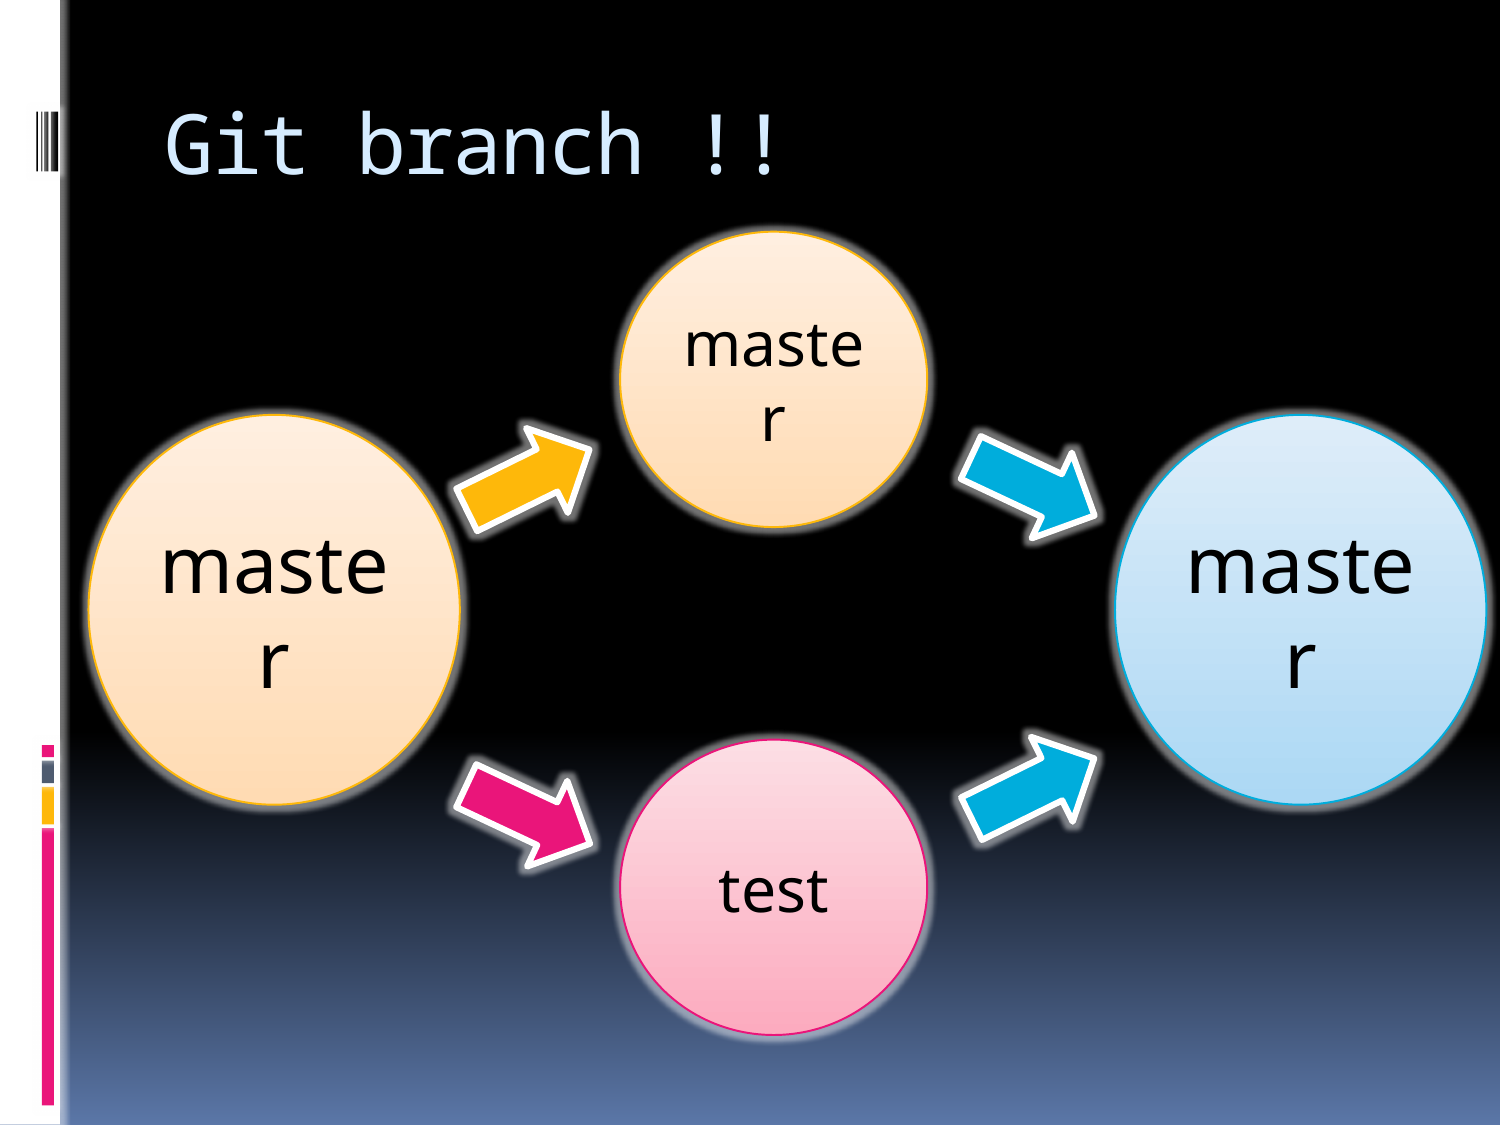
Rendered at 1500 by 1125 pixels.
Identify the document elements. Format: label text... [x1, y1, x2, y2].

text_box master [619, 230, 929, 529]
text_box master [87, 413, 461, 806]
text_box master [1114, 413, 1488, 806]
text_box [957, 433, 1098, 542]
text_box [453, 761, 593, 870]
title Git branch !! [150, 83, 1425, 234]
text_box [453, 425, 593, 535]
text_box [958, 733, 1098, 843]
text_box test [619, 738, 929, 1036]
